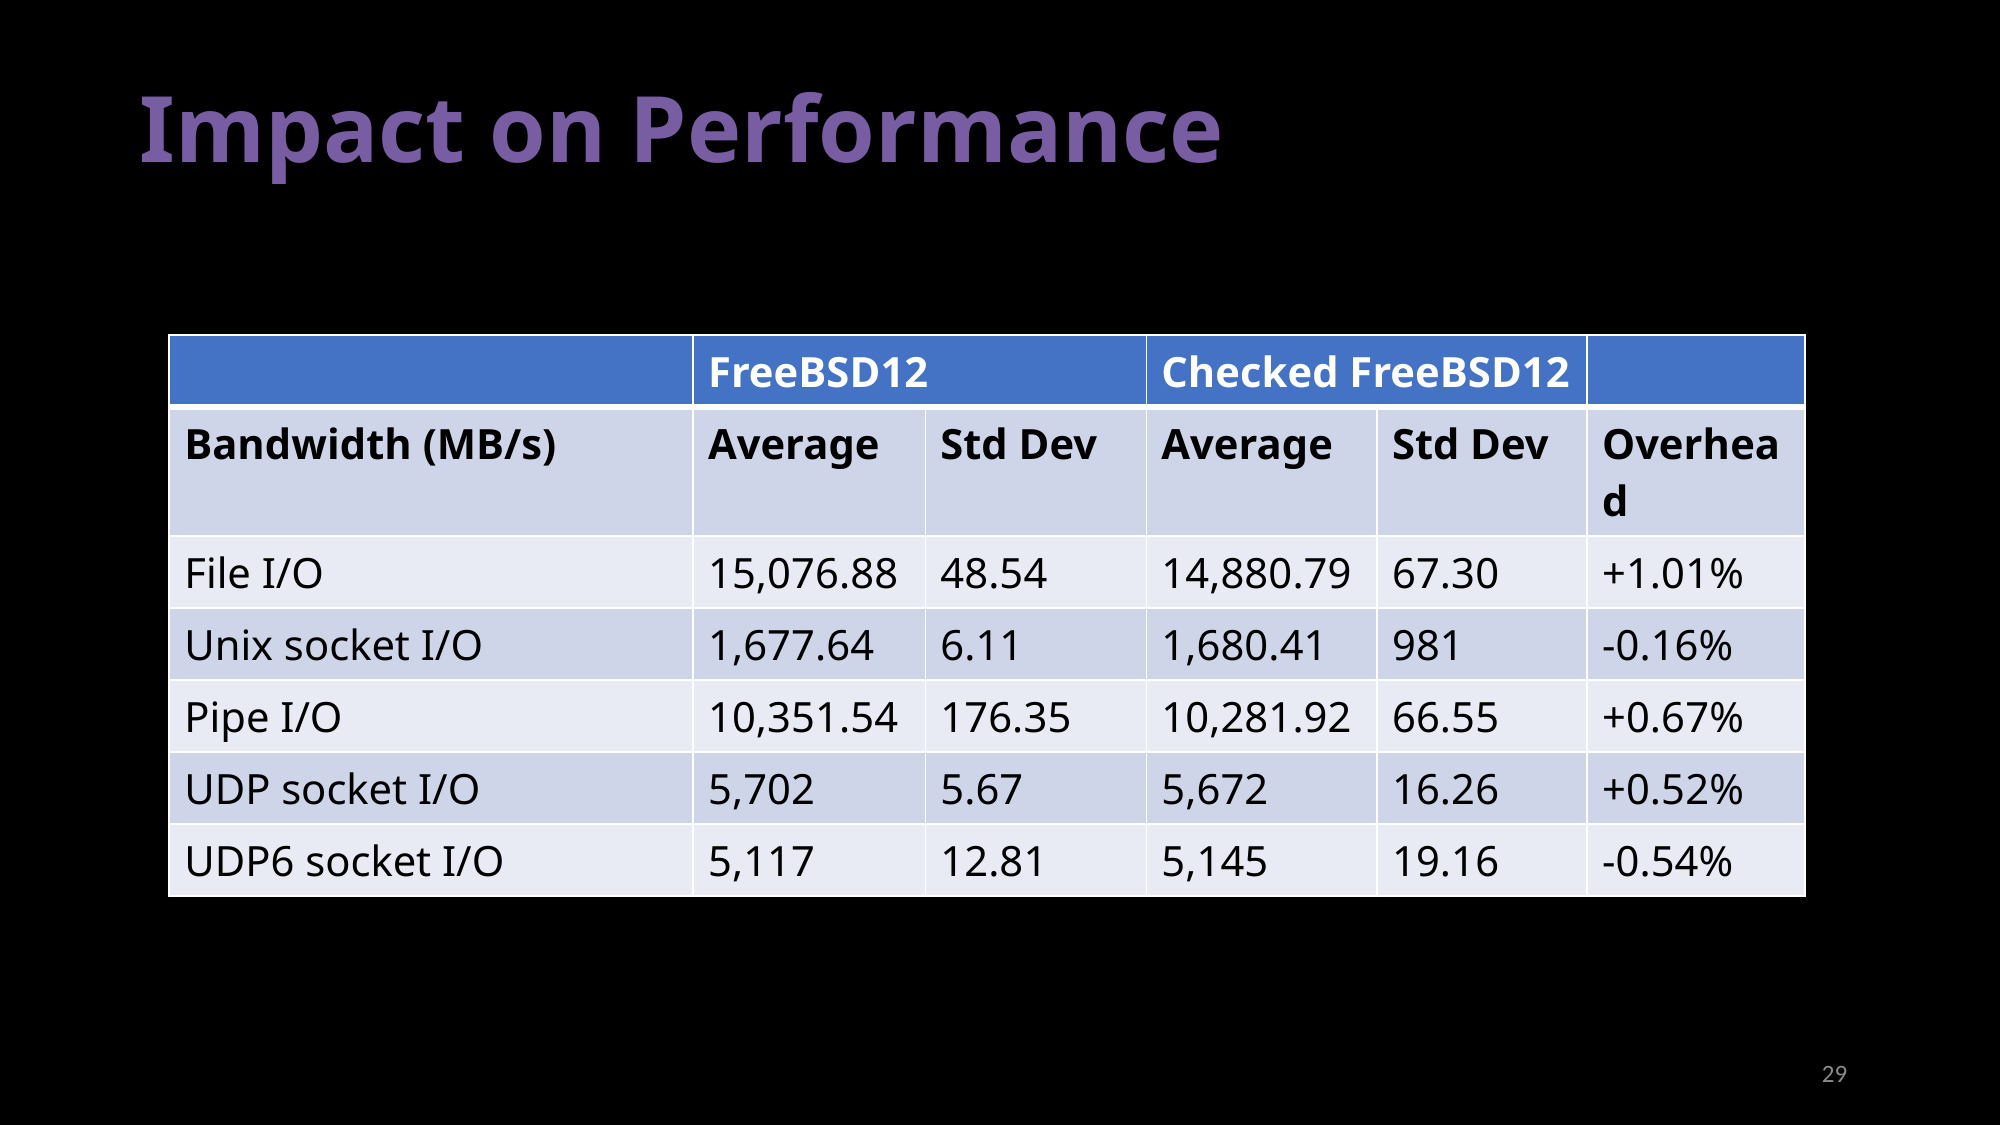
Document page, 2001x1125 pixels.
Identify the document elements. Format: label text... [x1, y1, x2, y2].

table_cell Pipe I/O [170, 681, 692, 751]
title Impact on Performance [124, 22, 1850, 244]
table_cell 12.81 [926, 825, 1146, 895]
table_cell Overhead [1588, 410, 1804, 535]
table_cell -0.54% [1588, 825, 1804, 895]
table_cell 66.55 [1378, 681, 1586, 751]
table_cell File I/O [170, 537, 692, 607]
table_cell 48.54 [926, 537, 1146, 607]
table_cell 16.26 [1378, 753, 1586, 823]
table_cell 19.16 [1378, 825, 1586, 895]
table_cell 10,351.54 [694, 681, 925, 751]
table_cell +0.67% [1588, 681, 1804, 751]
slide_number 29 [1412, 1042, 1863, 1103]
table_cell +1.01% [1588, 537, 1804, 607]
table_cell UDP socket I/O [170, 753, 692, 823]
table_cell 15,076.88 [694, 537, 925, 607]
table_cell UDP6 socket I/O [170, 825, 692, 895]
table_header Checked FreeBSD12 [1147, 336, 1586, 404]
table_cell 14,880.79 [1147, 537, 1376, 607]
table_header [170, 336, 692, 404]
table_cell +0.52% [1588, 753, 1804, 823]
table_cell 1,680.41 [1147, 609, 1376, 679]
table_cell 981 [1378, 609, 1586, 679]
table_cell 6.11 [926, 609, 1146, 679]
table_header FreeBSD12 [694, 336, 1146, 404]
table_cell Std Dev [926, 410, 1146, 535]
table_cell -0.16% [1588, 609, 1804, 679]
table_cell 5,672 [1147, 753, 1376, 823]
table_cell Unix socket I/O [170, 609, 692, 679]
table_cell 5,145 [1147, 825, 1376, 895]
table_cell 1,677.64 [694, 609, 925, 679]
table_cell 10,281.92 [1147, 681, 1376, 751]
table_cell Average [694, 410, 925, 535]
table_cell 5.67 [926, 753, 1146, 823]
table_cell 5,702 [694, 753, 925, 823]
table_cell 176.35 [926, 681, 1146, 751]
table_cell Average [1147, 410, 1376, 535]
table_cell Bandwidth (MB/s) [170, 410, 692, 535]
table_header [1588, 336, 1804, 404]
table_cell 67.30 [1378, 537, 1586, 607]
table_cell 5,117 [694, 825, 925, 895]
table_cell Std Dev [1378, 410, 1586, 535]
